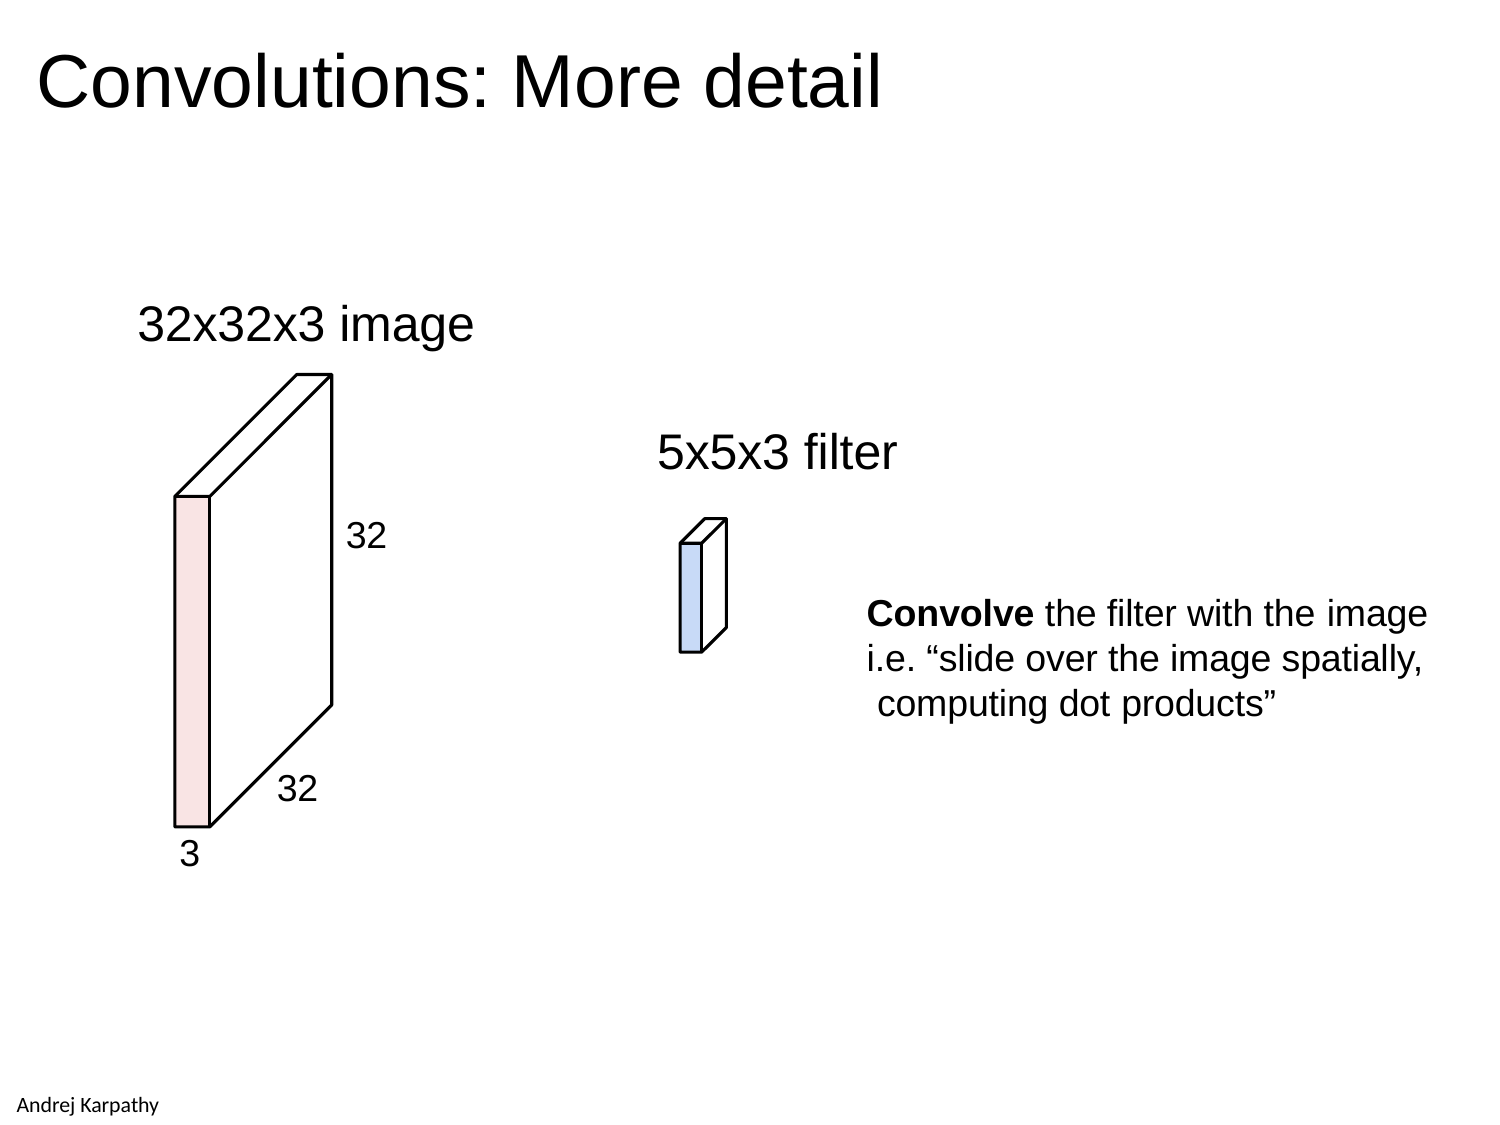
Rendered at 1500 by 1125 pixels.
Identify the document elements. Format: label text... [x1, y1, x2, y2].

text_box [702, 519, 727, 652]
text_box 5x5x3 filter [655, 419, 901, 480]
text_box 32x32x3 image [135, 291, 479, 352]
text_box [680, 544, 701, 653]
text_box 3 [177, 828, 203, 874]
text_box 32 [343, 511, 390, 557]
text_box [174, 374, 332, 497]
text_box Convolve the filter with the image i.e. “slide over the image spatially, computing dot products” [864, 589, 1434, 725]
text_box 32 [274, 764, 321, 810]
text_box Andrej Karpathy [1, 1083, 175, 1125]
text_box [681, 518, 725, 542]
text_box [174, 497, 209, 827]
text_box [178, 374, 331, 493]
title Convolutions: More detail [36, 32, 1463, 124]
text_box [210, 376, 332, 827]
text_box [680, 518, 727, 544]
